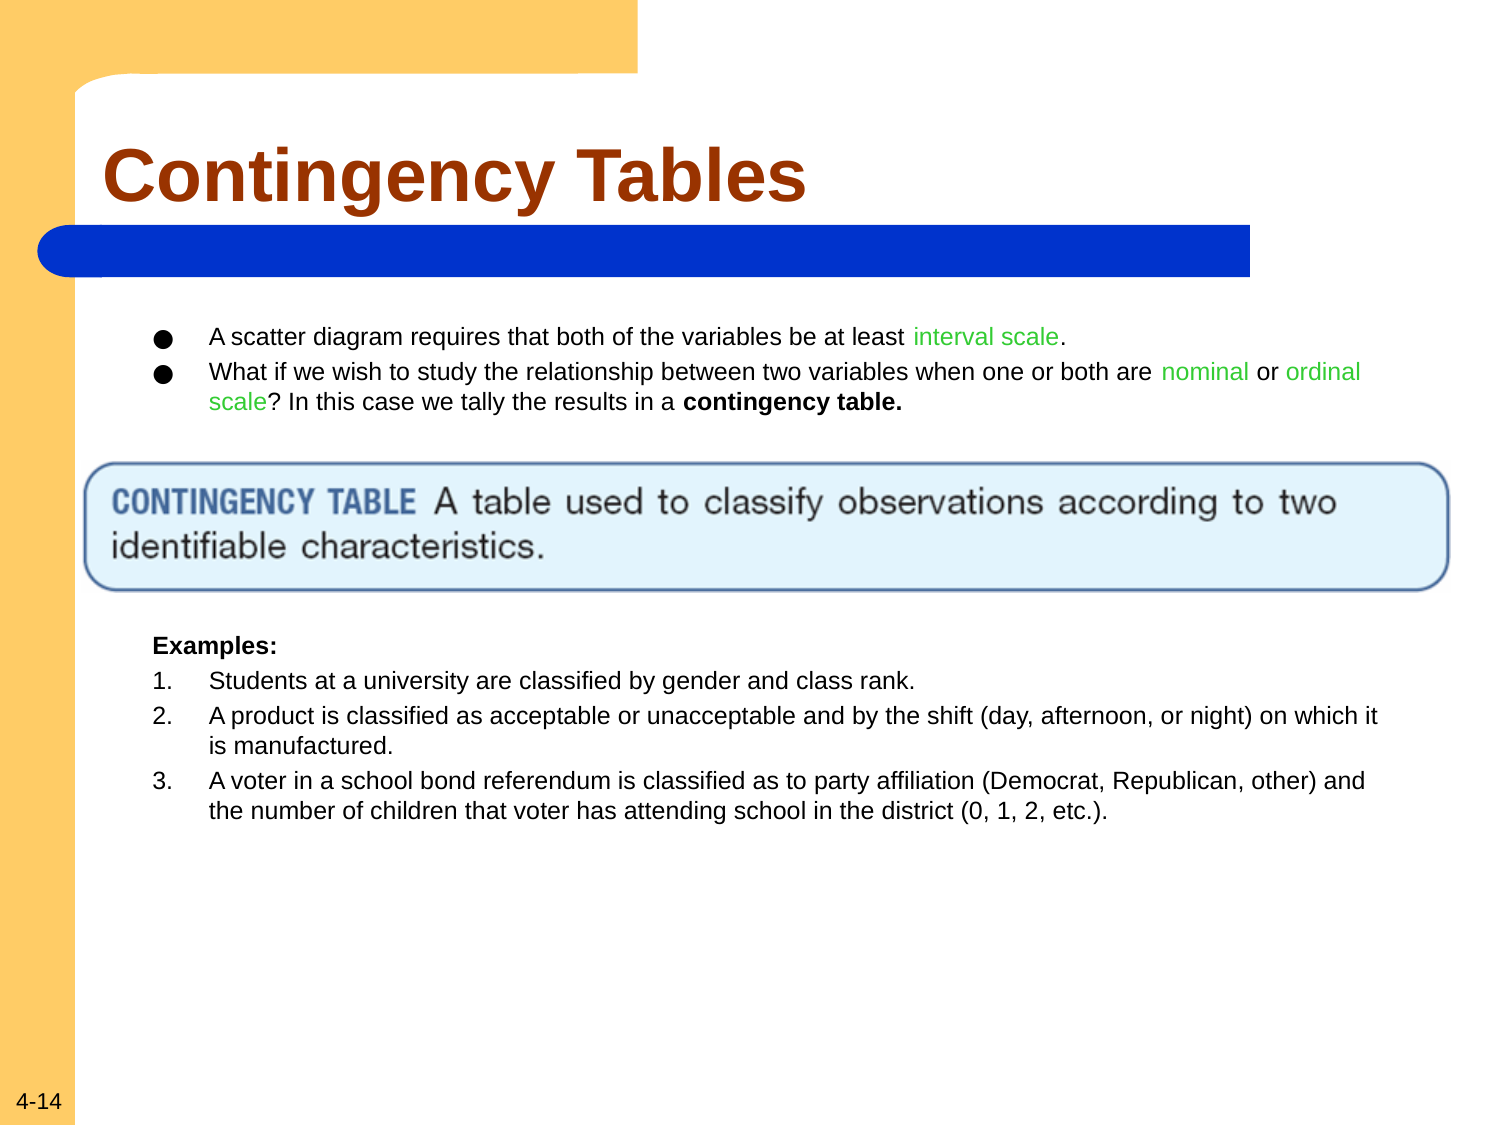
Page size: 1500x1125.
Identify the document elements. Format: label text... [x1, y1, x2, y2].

picture [80, 459, 1451, 593]
title Contingency Tables [87, 75, 1388, 225]
list A scatter diagram requires that both of the variables be at least interval scale. What if we wish to study the relationship between two variables when one or both are nominal or ordinal scale? In this case we tally the results in a contingency table. Examples: Students at a university are classified by gender and class rank. A product is classified as acceptable or unacceptable and by the shift (day, afternoon, or night) on which it is manufactured. A voter in a school bond referendum is classified as to party affiliation (Democrat, Republican, other) and the number of children that voter has attending school in the district (0, 1, 2, etc.). [137, 312, 1400, 422]
